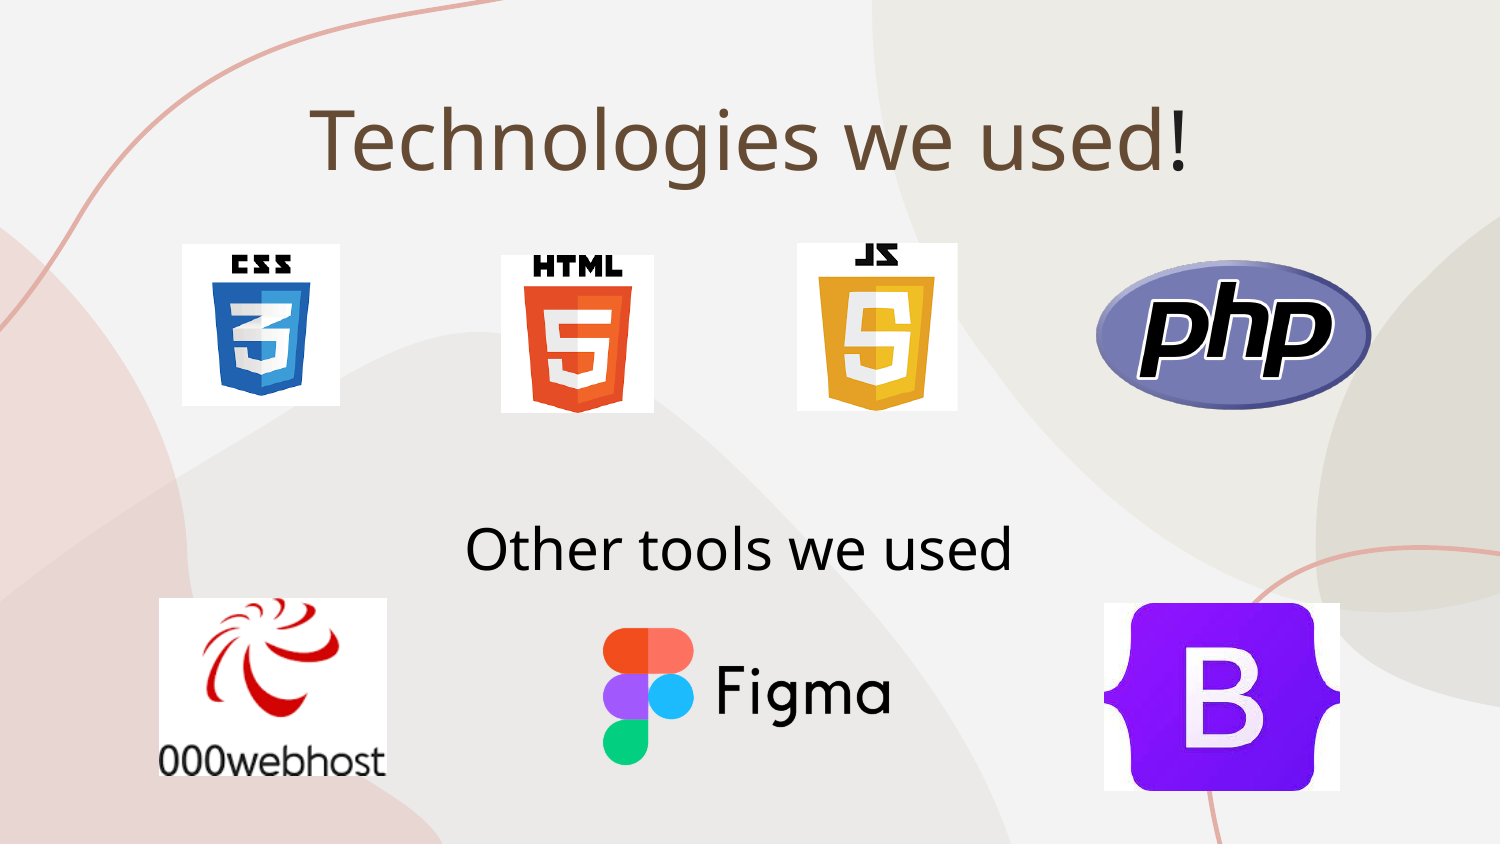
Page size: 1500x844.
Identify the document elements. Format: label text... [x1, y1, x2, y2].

picture [182, 244, 340, 406]
picture [796, 243, 958, 411]
picture [573, 610, 918, 783]
title Technologies we used! [225, 91, 1275, 202]
picture [159, 598, 388, 777]
picture [501, 255, 655, 413]
picture [1092, 256, 1376, 414]
text_box Other tools we used [449, 504, 1030, 590]
picture [1104, 602, 1341, 791]
